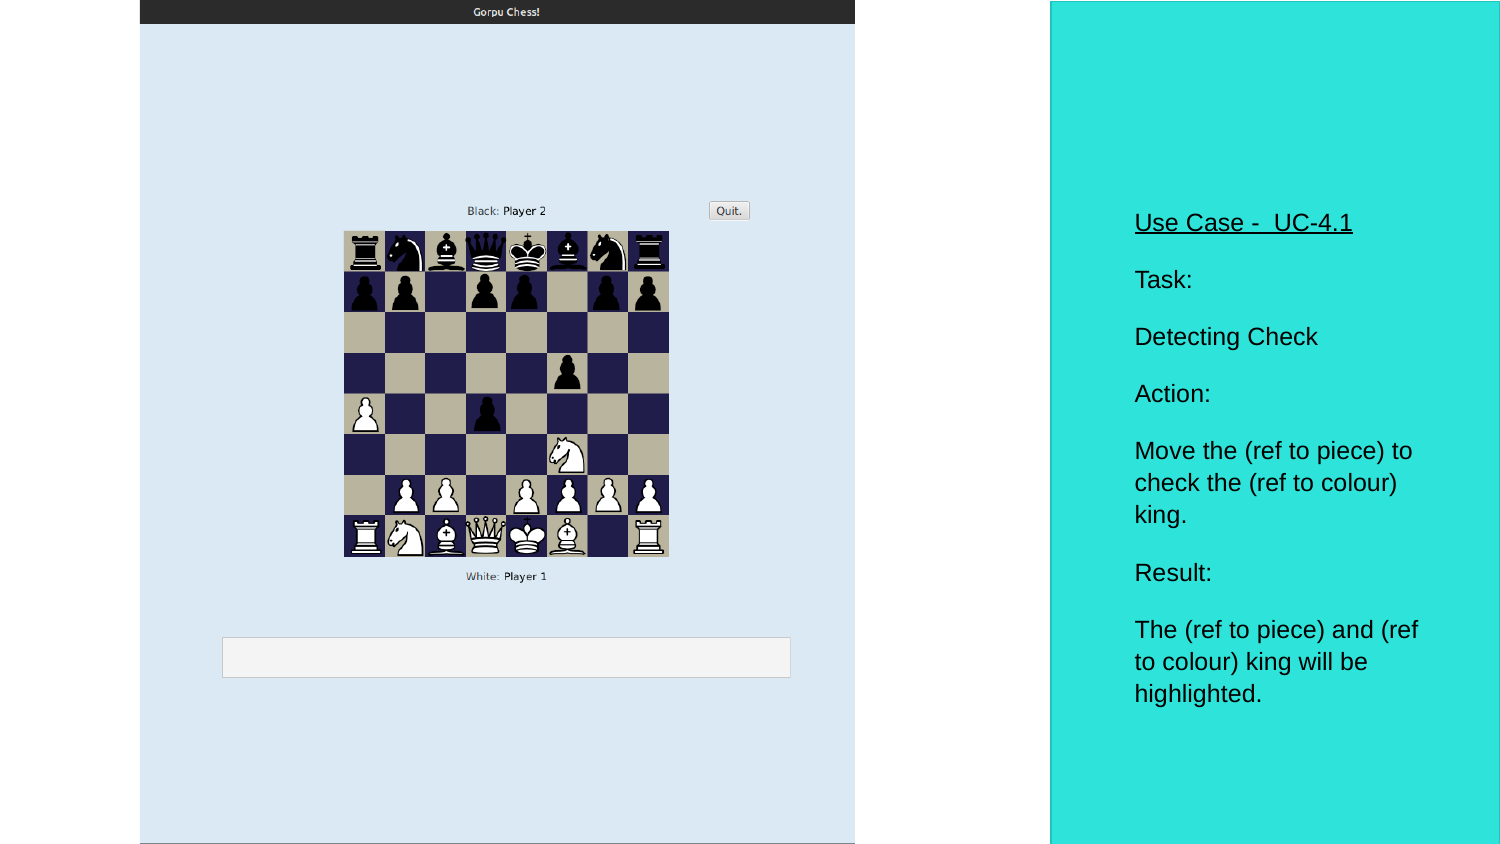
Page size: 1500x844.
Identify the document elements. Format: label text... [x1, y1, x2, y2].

picture [139, 0, 856, 844]
list Use Case - UC-4.1 Task: Detecting Check Action: Move the (ref to piece) to check the (ref to colour) king. Result: The (ref to piece) and (ref to colour) king will be highlighted. [1119, 189, 1449, 750]
text_box [1051, 1, 1500, 844]
